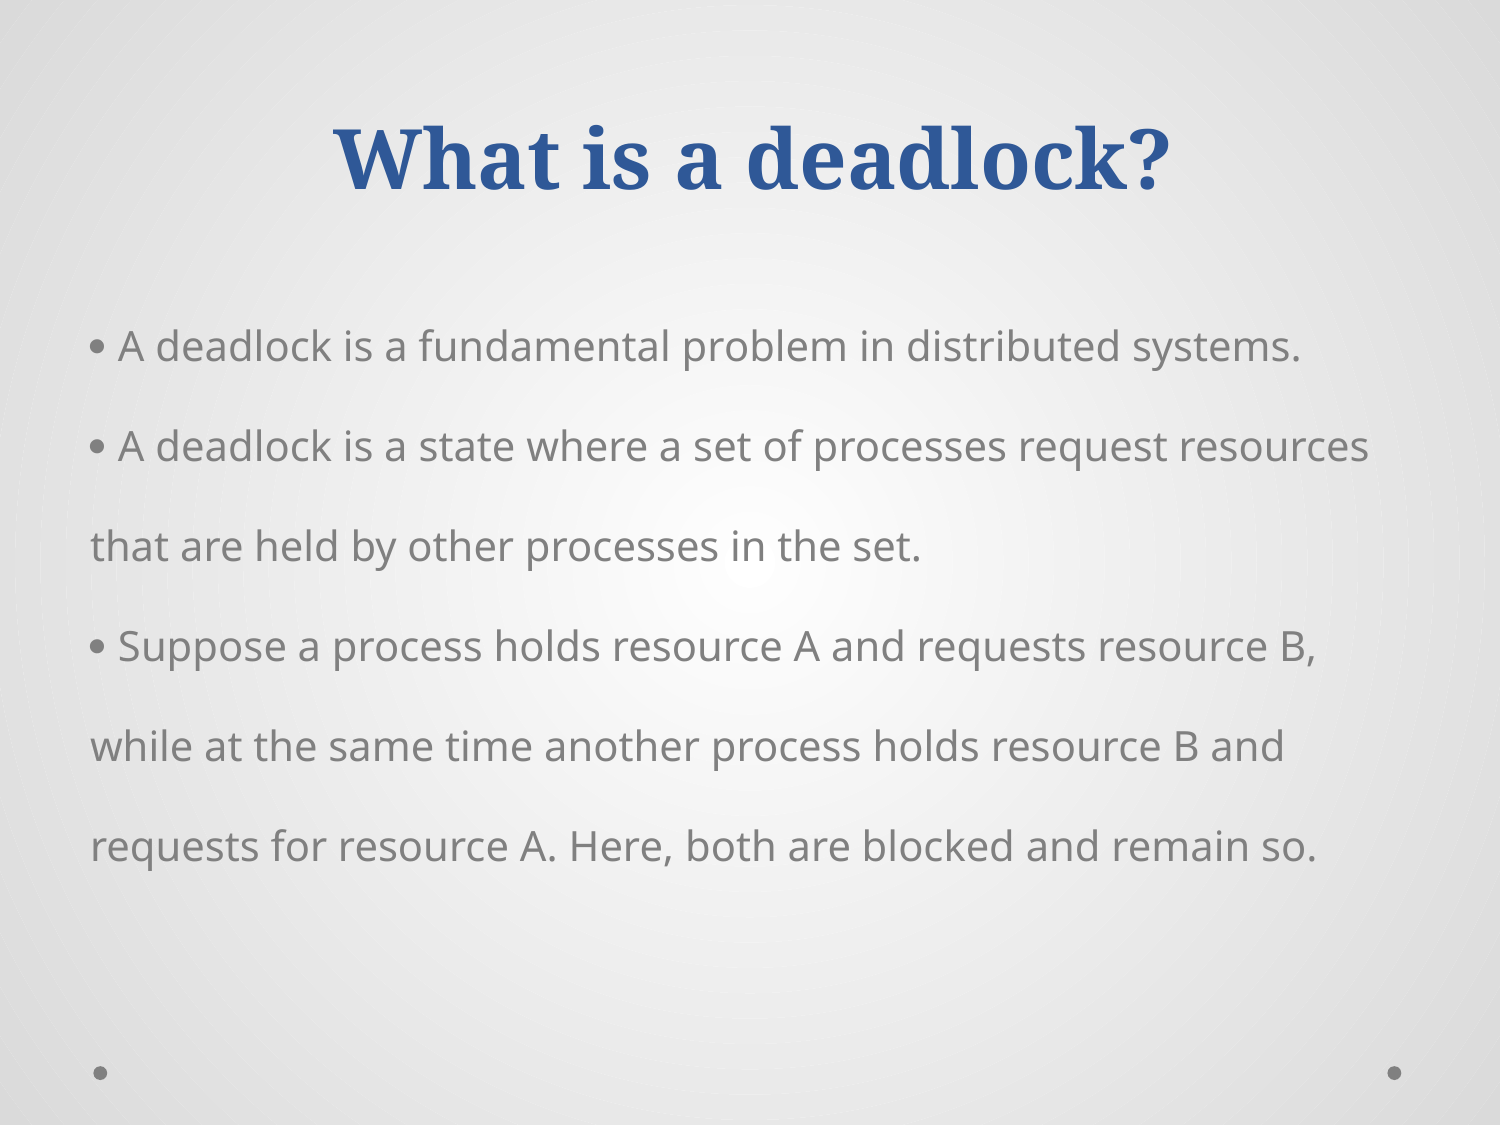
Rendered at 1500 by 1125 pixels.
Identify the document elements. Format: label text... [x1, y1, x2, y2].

title What is a deadlock? [75, 0, 1425, 220]
list  A deadlock is a fundamental problem in distributed systems.  A deadlock is a state where a set of processes request resources that are held by other processes in the set.  Suppose a process holds resource A and requests resource B, while at the same time another process holds resource B and requests for resource A. Here, both are blocked and remain so. [75, 262, 1425, 1005]
